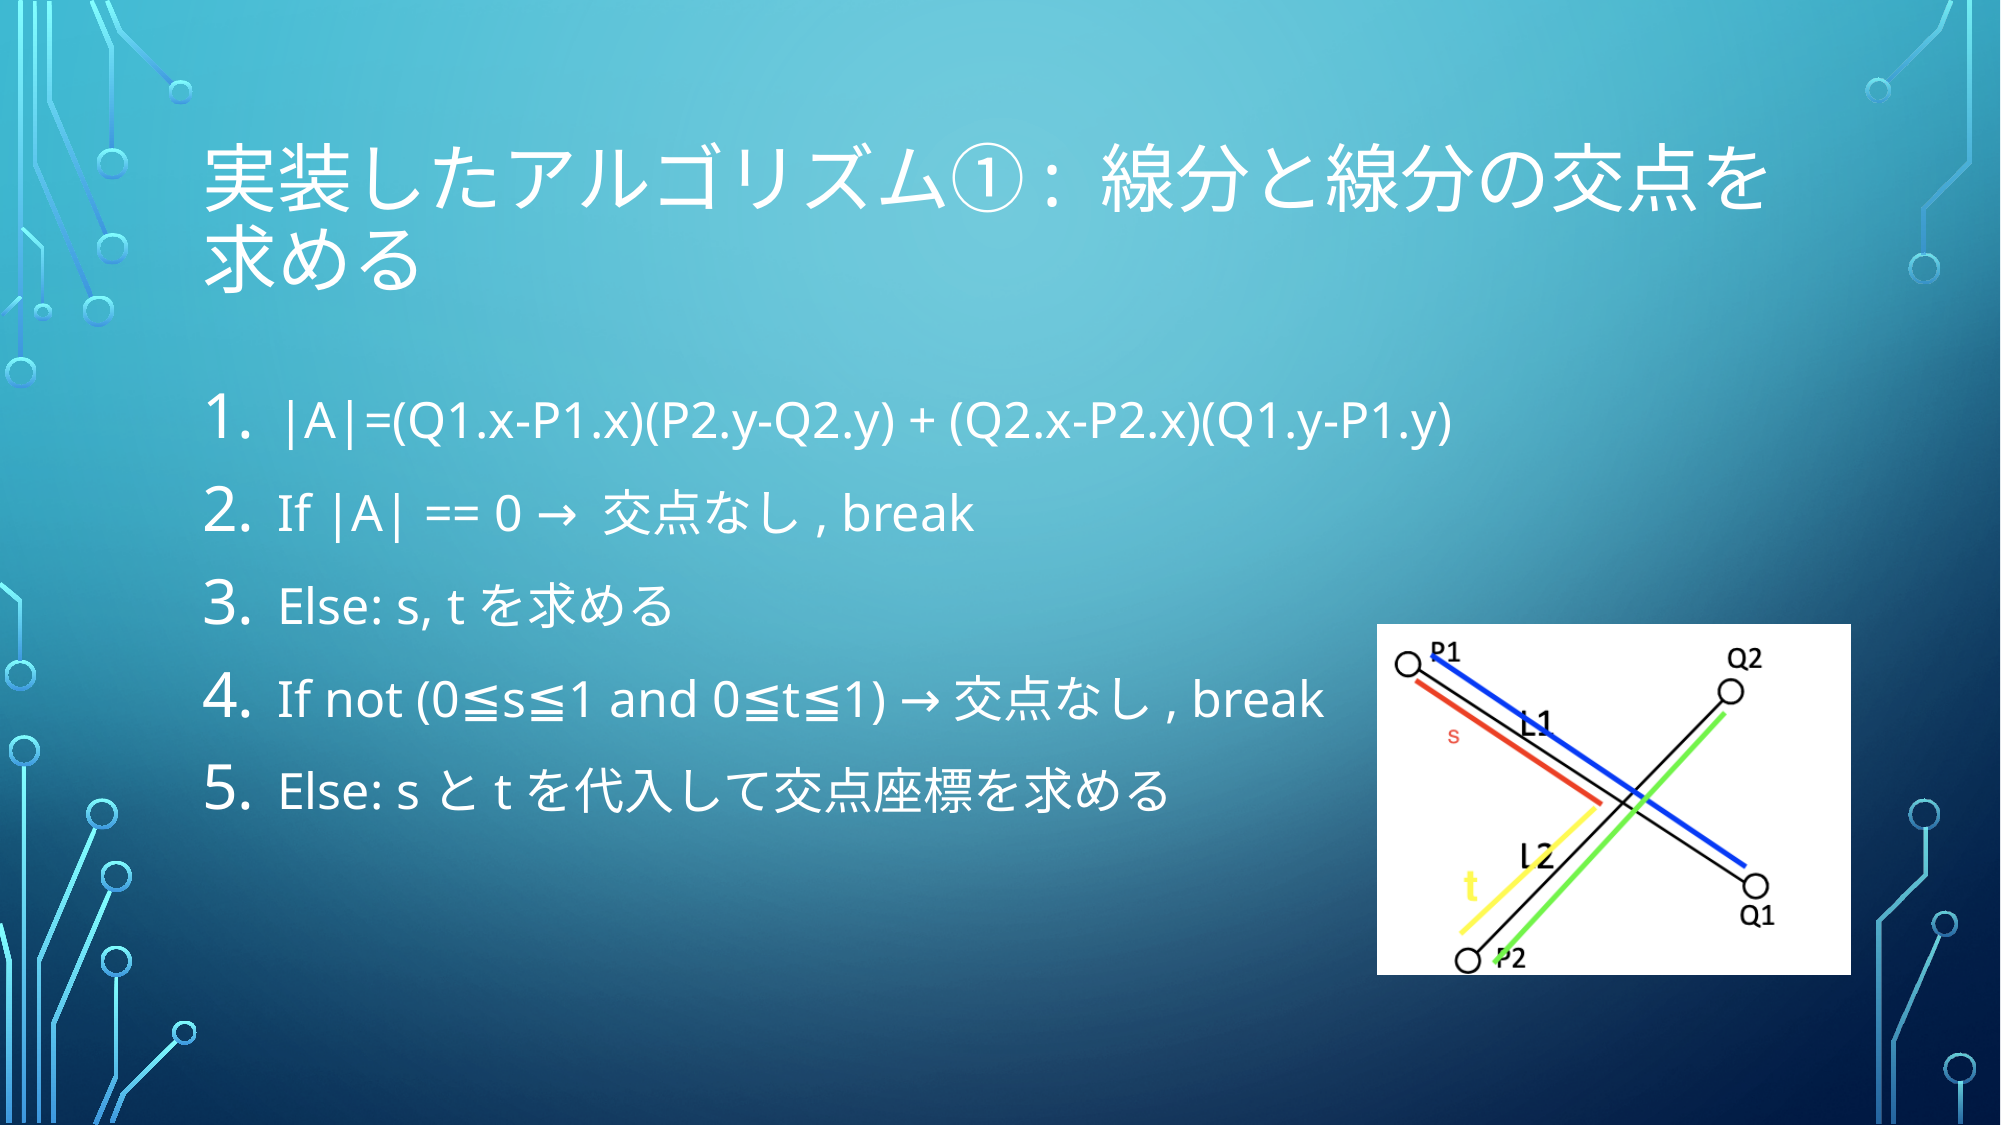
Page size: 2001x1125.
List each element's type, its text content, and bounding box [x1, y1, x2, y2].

picture [1376, 624, 1851, 976]
title 実装したアルゴリズム①: 線分と線分の交点を求める [187, 101, 1813, 344]
list |A|=(Q1.x-P1.x)(P2.y-Q2.y) + (Q2.x-P2.x)(Q1.y-P1.y) If |A| == 0 → 交点なし, break Else: s, tを求める If not (0≦s≦1 and 0≦t≦1) →交点なし, break Else: sとtを代入して交点座標を求める [187, 369, 1813, 950]
